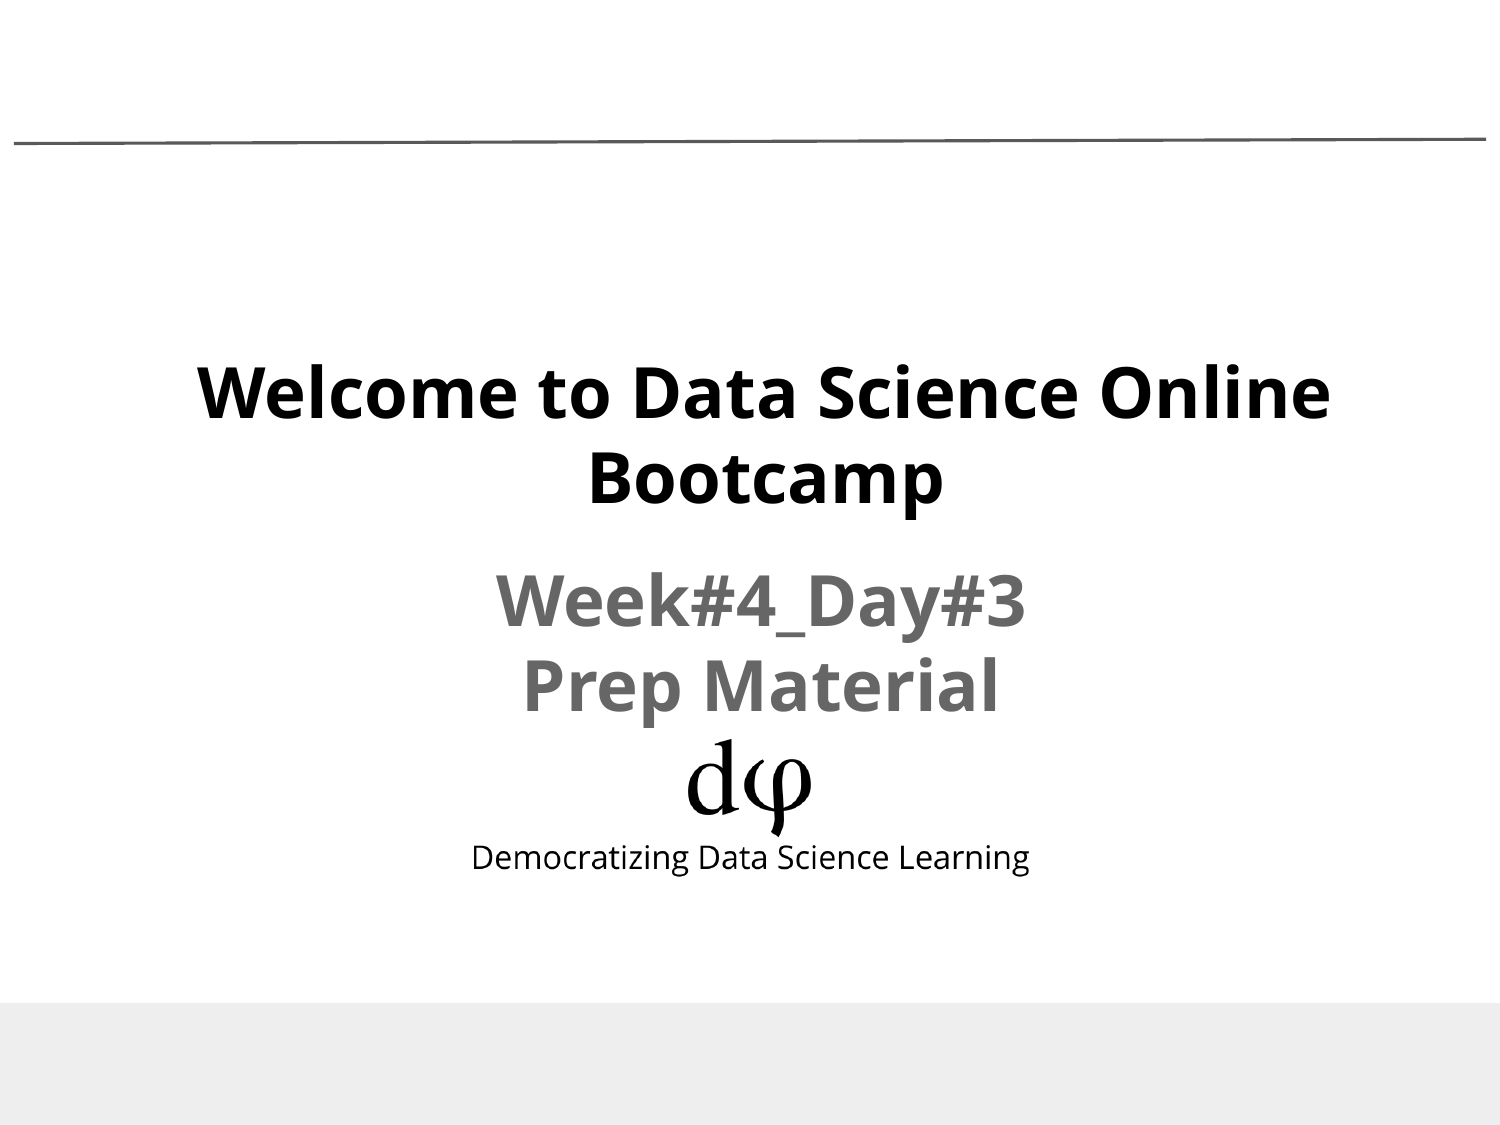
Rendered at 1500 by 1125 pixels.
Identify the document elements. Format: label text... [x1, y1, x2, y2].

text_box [13, 138, 1487, 144]
text_box Welcome to Data Science Online Bootcamp [137, 332, 1395, 522]
picture [465, 709, 1035, 881]
text_box [0, 1003, 1500, 1125]
text_box Week#4_Day#3 Prep Material [108, 541, 1415, 730]
